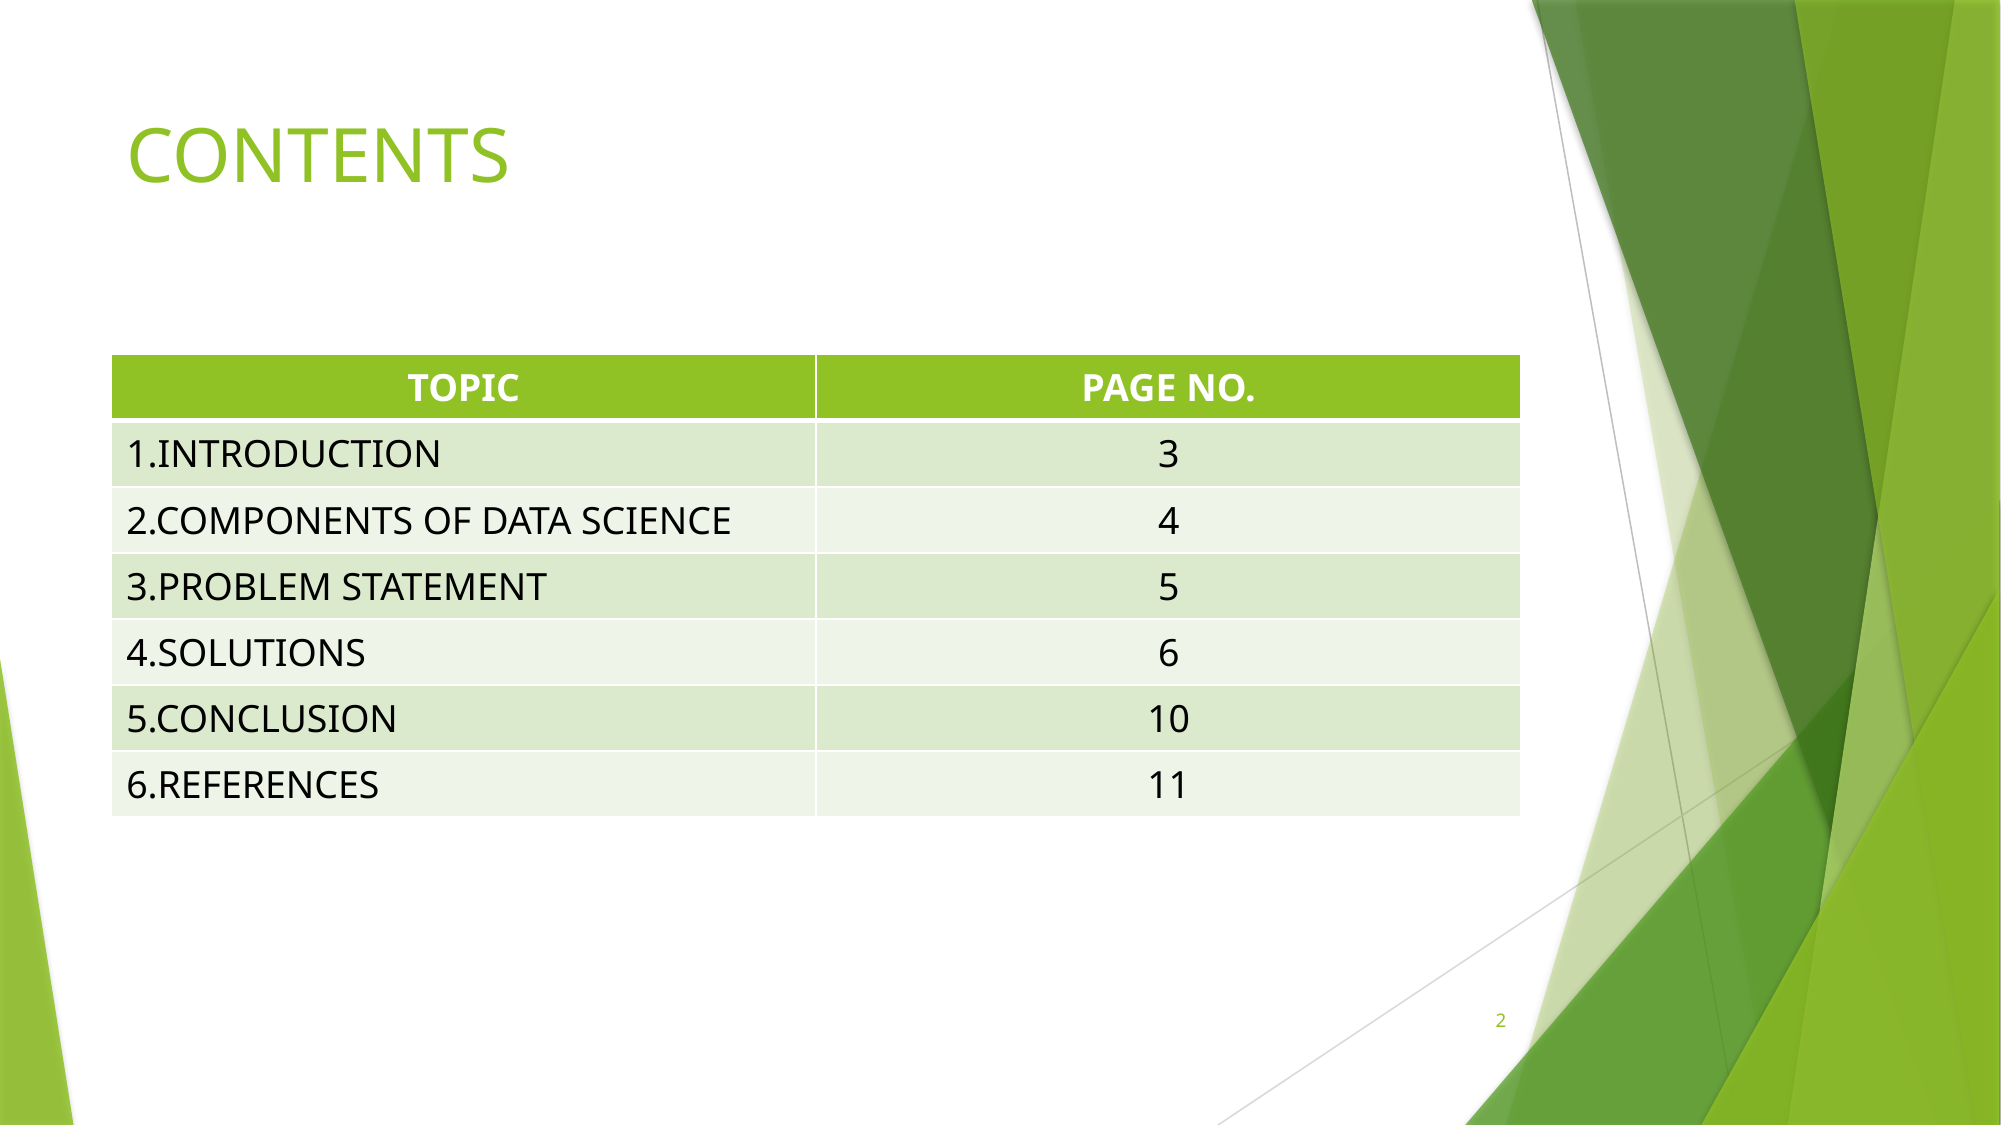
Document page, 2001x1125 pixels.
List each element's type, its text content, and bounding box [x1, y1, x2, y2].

title CONTENTS [111, 99, 1522, 317]
table_cell 10 [817, 686, 1520, 750]
table_header TOPIC [112, 355, 815, 418]
slide_number 2 [1409, 991, 1522, 1051]
table_cell 4.SOLUTIONS [112, 620, 815, 684]
table_cell 11 [817, 752, 1520, 816]
table_cell 6 [817, 620, 1520, 684]
table_cell 3 [817, 423, 1520, 486]
table_header PAGE NO. [817, 355, 1520, 418]
table_cell 6.REFERENCES [112, 752, 815, 816]
table_cell 4 [817, 488, 1520, 552]
table_cell 5.CONCLUSION [112, 686, 815, 750]
table_cell 2.COMPONENTS OF DATA SCIENCE [112, 488, 815, 552]
table_cell 3.PROBLEM STATEMENT [112, 554, 815, 618]
table_cell 1.INTRODUCTION [112, 423, 815, 486]
table_cell 5 [817, 554, 1520, 618]
